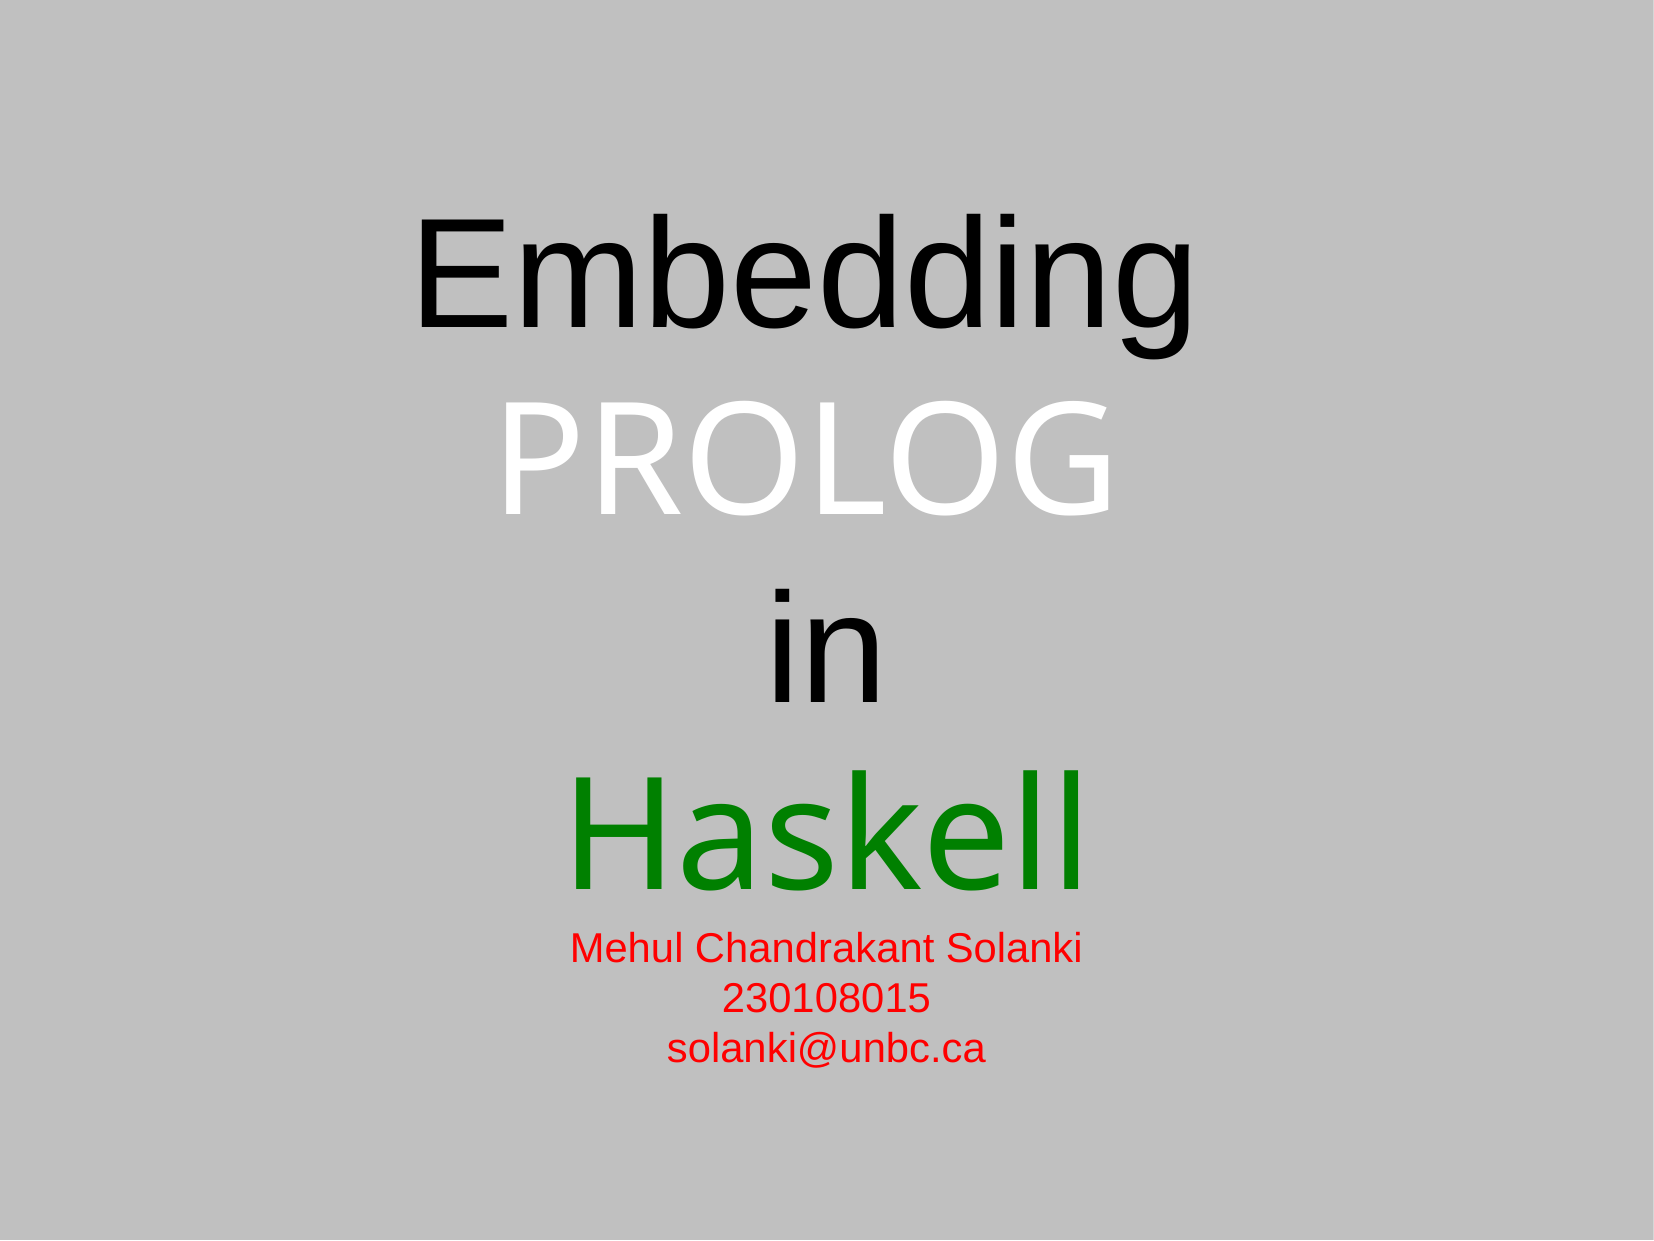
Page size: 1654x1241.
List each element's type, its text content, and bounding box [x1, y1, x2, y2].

text_box Embedding PROLOG in Haskell Mehul Chandrakant Solanki 230108015 solanki@unbc.ca [82, 49, 1571, 1193]
